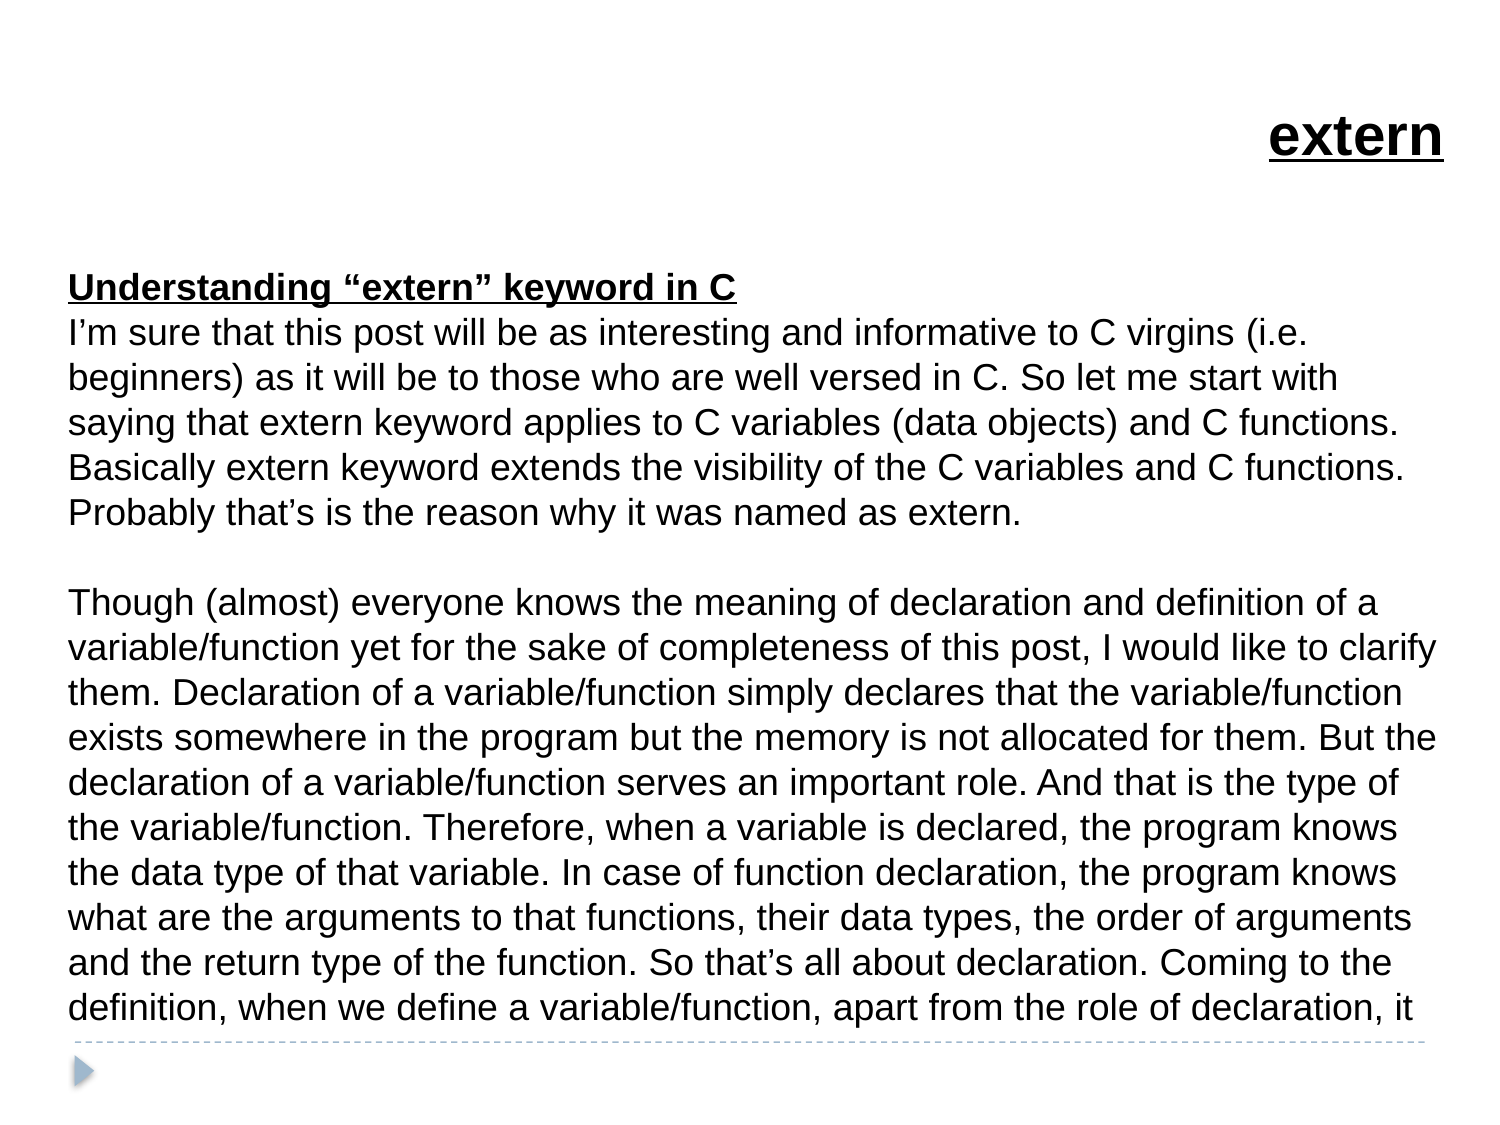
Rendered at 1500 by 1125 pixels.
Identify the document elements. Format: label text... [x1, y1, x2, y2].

text_box Understanding “extern” keyword in C I’m sure that this post will be as interesting and informative to C virgins (i.e. beginners) as it will be to those who are well versed in C. So let me start with saying that extern keyword applies to C variables (data objects) and C functions. Basically extern keyword extends the visibility of the C variables and C functions. Probably that’s is the reason why it was named as extern. Though (almost) everyone knows the meaning of declaration and definition of a variable/function yet for the sake of completeness of this post, I would like to clarify them. Declaration of a variable/function simply declares that the variable/function exists somewhere in the program but the memory is not allocated for them. But the declaration of a variable/function serves an important role. And that is the type of the variable/function. Therefore, when a variable is declared, the program knows the data type of that variable. In case of function declaration, the program knows what are the arguments to that functions, their data types, the order of arguments and the return type of the function. So that’s all about declaration. Coming to the definition, when we define a variable/function, apart from the role of declaration, it [53, 255, 1471, 1036]
text_box extern [53, 90, 1459, 175]
